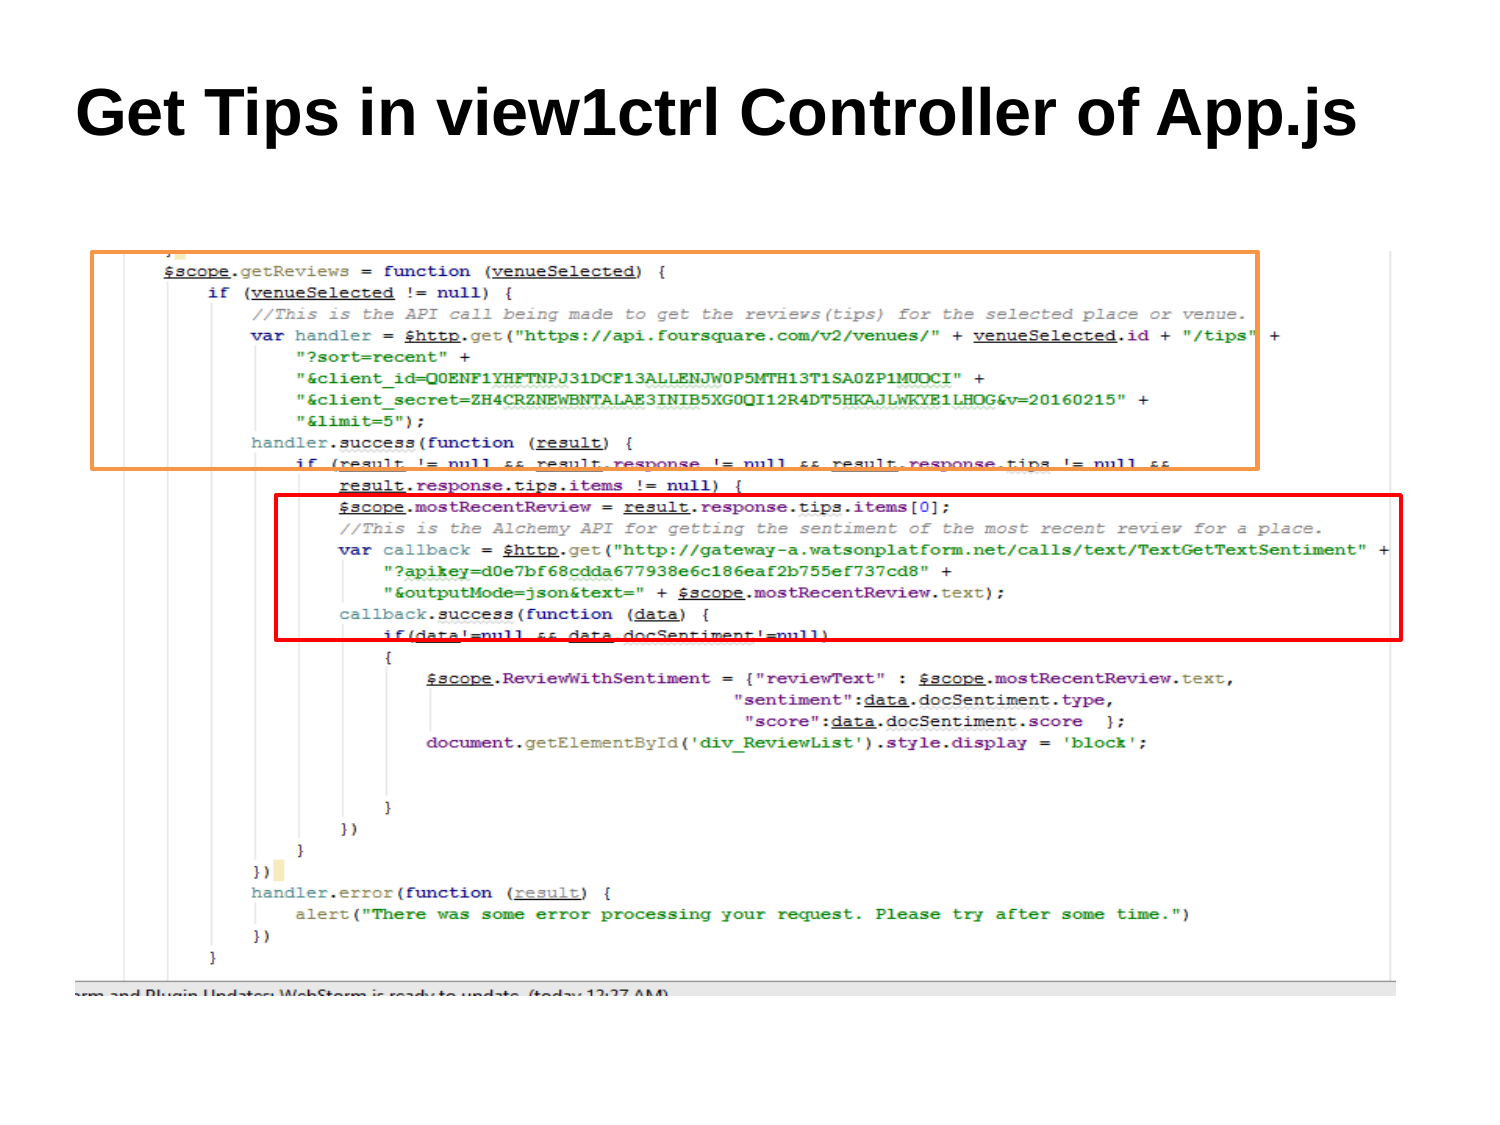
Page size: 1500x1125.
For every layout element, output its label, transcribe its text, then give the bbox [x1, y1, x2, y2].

picture [74, 251, 1396, 996]
text_box [1399, 493, 1403, 642]
title Get Tips in view1ctrl Controller of App.js [75, 42, 1401, 187]
